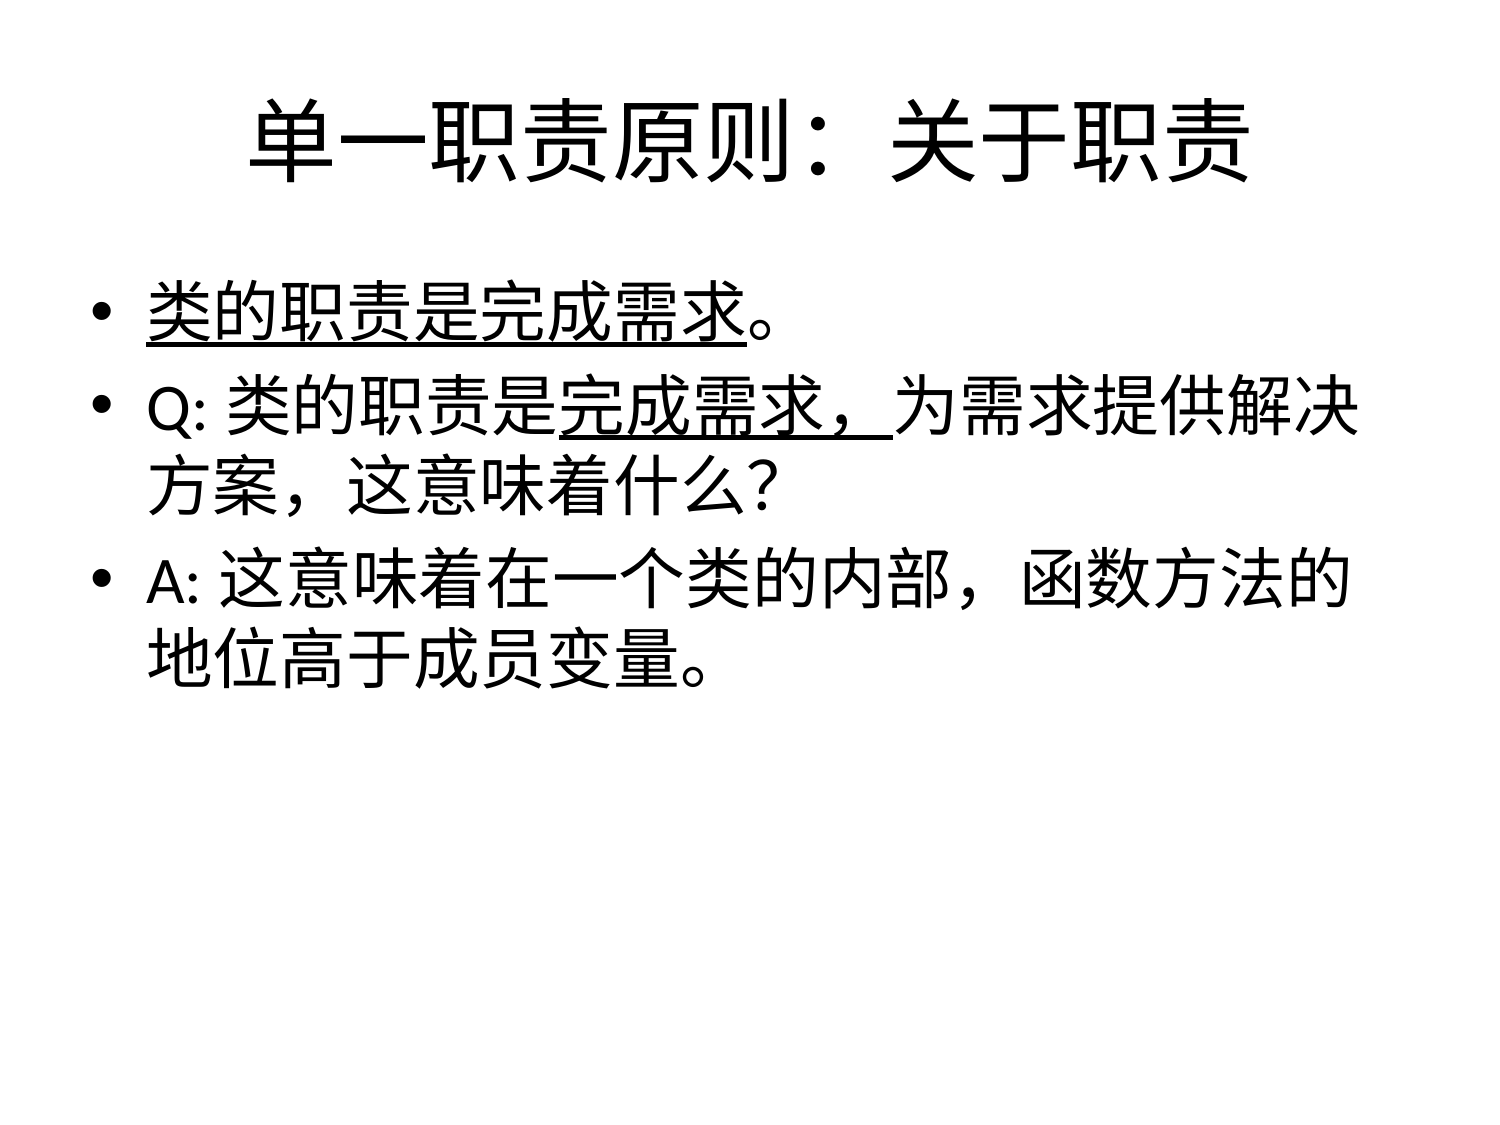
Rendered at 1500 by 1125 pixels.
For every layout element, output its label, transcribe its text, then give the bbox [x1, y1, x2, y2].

list 类的职责是完成需求。 Q:类的职责是完成需求，为需求提供解决方案，这意味着什么？ A:这意味着在一个类的内部，函数方法的地位高于成员变量。 [75, 262, 1425, 1005]
title 单一职责原则：关于职责 [75, 45, 1425, 233]
